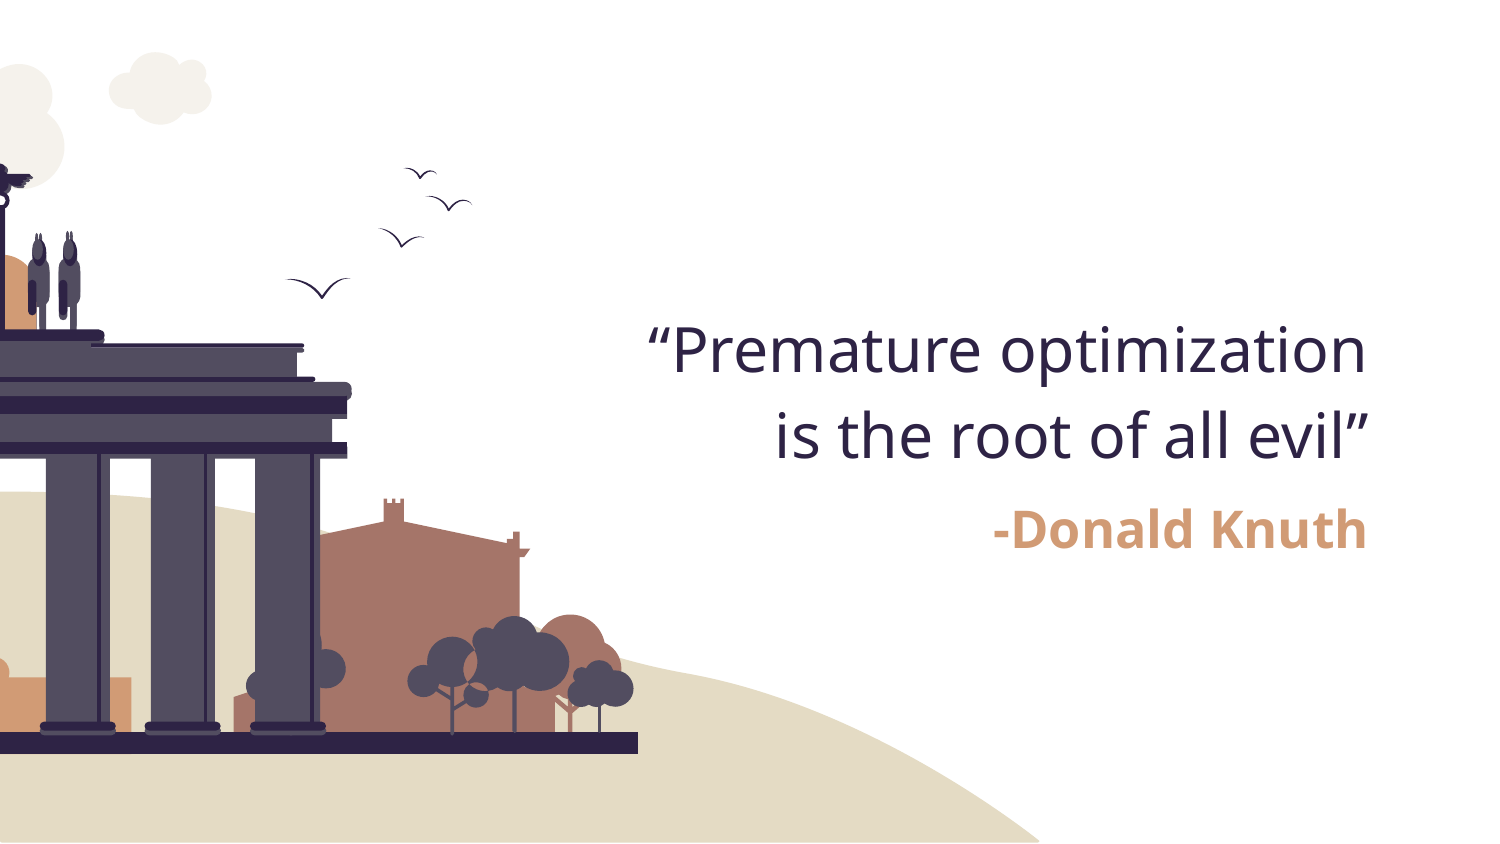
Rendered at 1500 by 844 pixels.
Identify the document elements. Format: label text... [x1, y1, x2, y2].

title “Premature optimization is the root of all evil” [605, 228, 1385, 542]
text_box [0, 163, 353, 736]
title -Donald Knuth [700, 542, 1385, 575]
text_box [0, 300, 639, 756]
